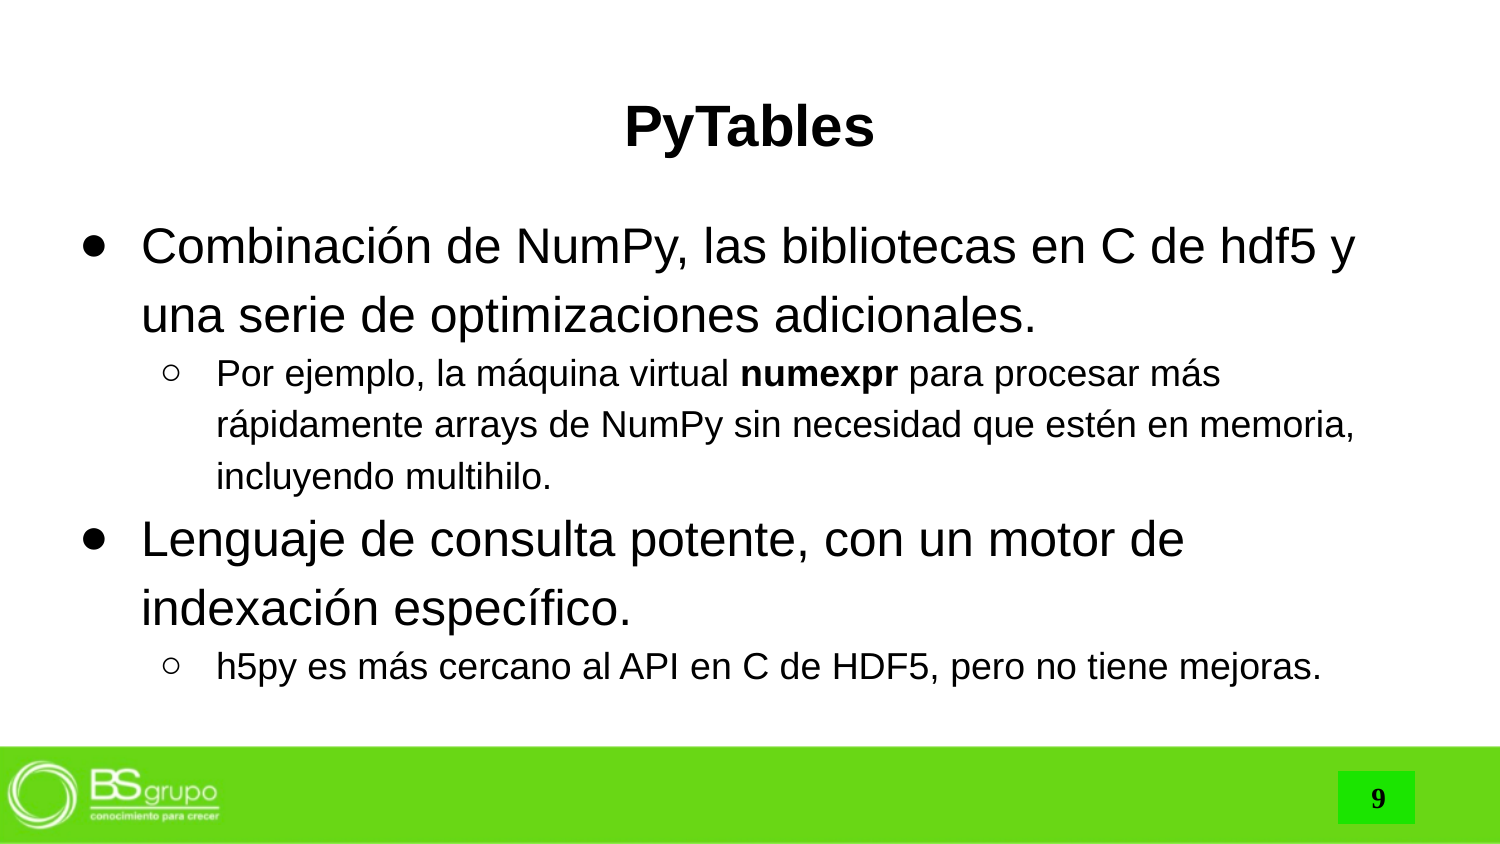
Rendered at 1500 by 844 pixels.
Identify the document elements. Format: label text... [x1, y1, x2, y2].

title PyTables [51, 72, 1449, 167]
picture [0, 746, 1500, 844]
list Combinación de NumPy, las bibliotecas en C de hdf5 y una serie de optimizaciones adicionales. Por ejemplo, la máquina virtual numexpr para procesar más rápidamente arrays de NumPy sin necesidad que estén en memoria, incluyendo multihilo. Lenguaje de consulta potente, con un motor de indexación específico. h5py es más cercano al API en C de HDF5, pero no tiene mejoras. [51, 189, 1449, 745]
